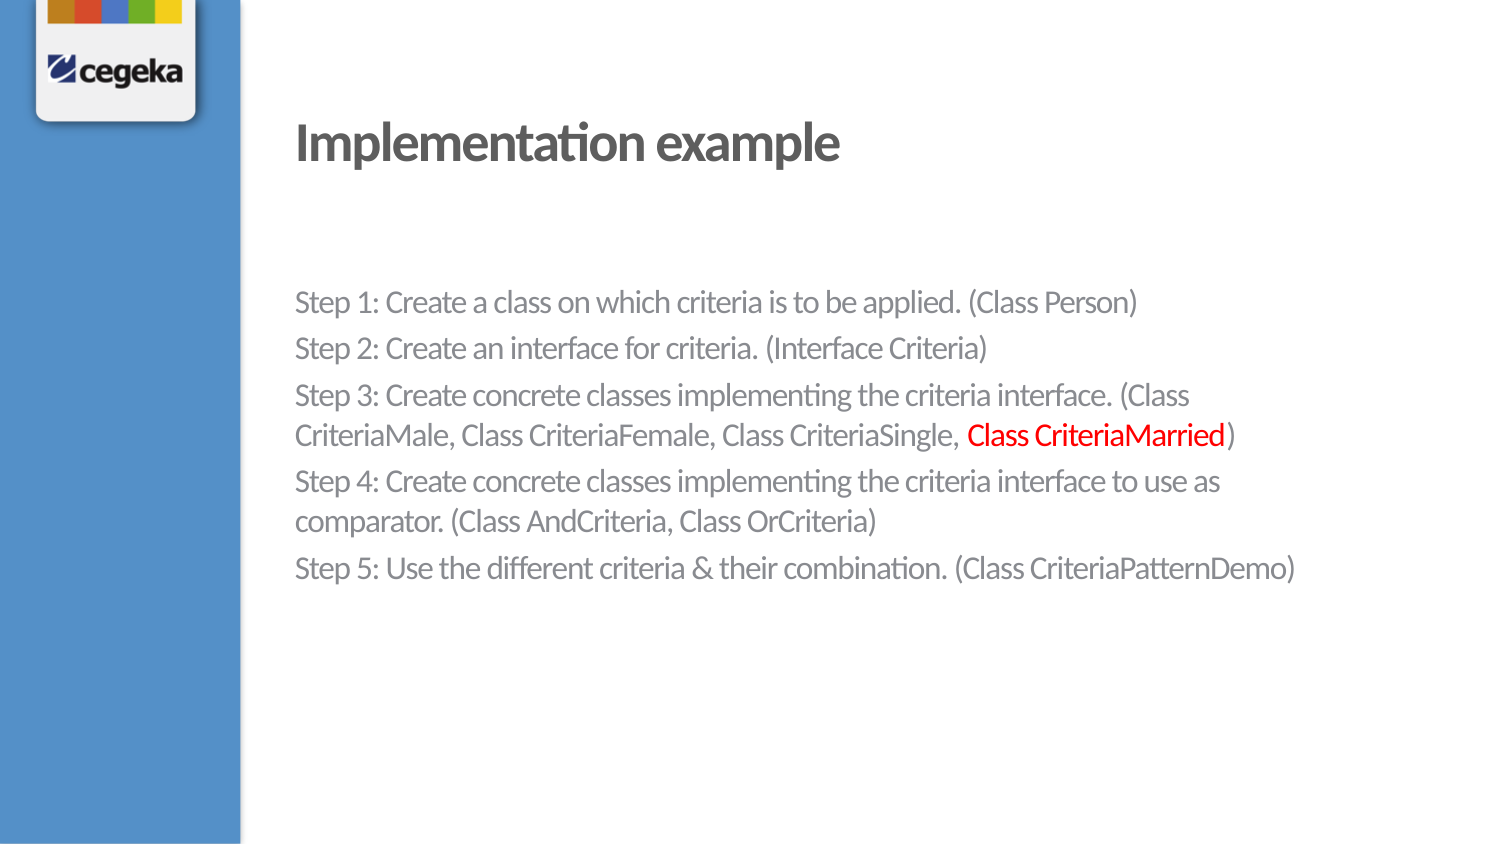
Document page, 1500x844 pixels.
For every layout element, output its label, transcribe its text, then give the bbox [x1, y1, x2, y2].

title Implementation example [294, 79, 1388, 174]
subtitle Step 1: Create a class on which criteria is to be applied. (Class Person) Step 2: Create an interface for criteria. (Interface Criteria) Step 3: Create concrete classes implementing the criteria interface. (Class CriteriaMale, Class CriteriaFemale, Class CriteriaSingle, Class CriteriaMarried) Step 4: Create concrete classes implementing the criteria interface to use as comparator. (Class AndCriteria, Class OrCriteria) Step 5: Use the different criteria & their combination. (Class CriteriaPatternDemo) [294, 280, 1345, 623]
picture [19, 0, 212, 136]
